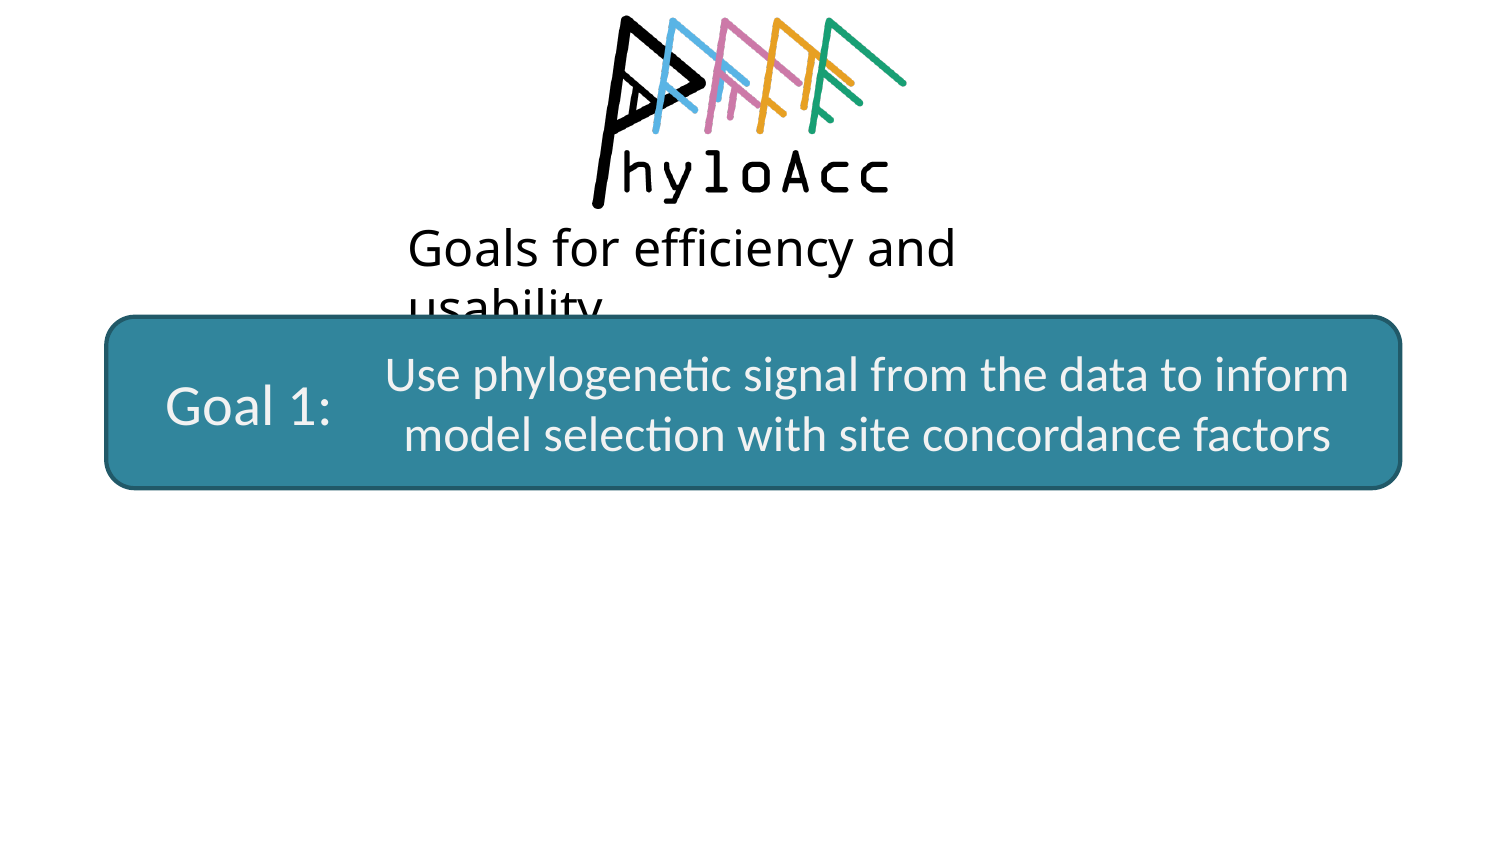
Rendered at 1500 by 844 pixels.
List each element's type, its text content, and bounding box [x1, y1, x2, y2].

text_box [105, 316, 1401, 489]
text_box Goals for efficiency and usability [392, 208, 1108, 314]
picture [592, 14, 908, 210]
